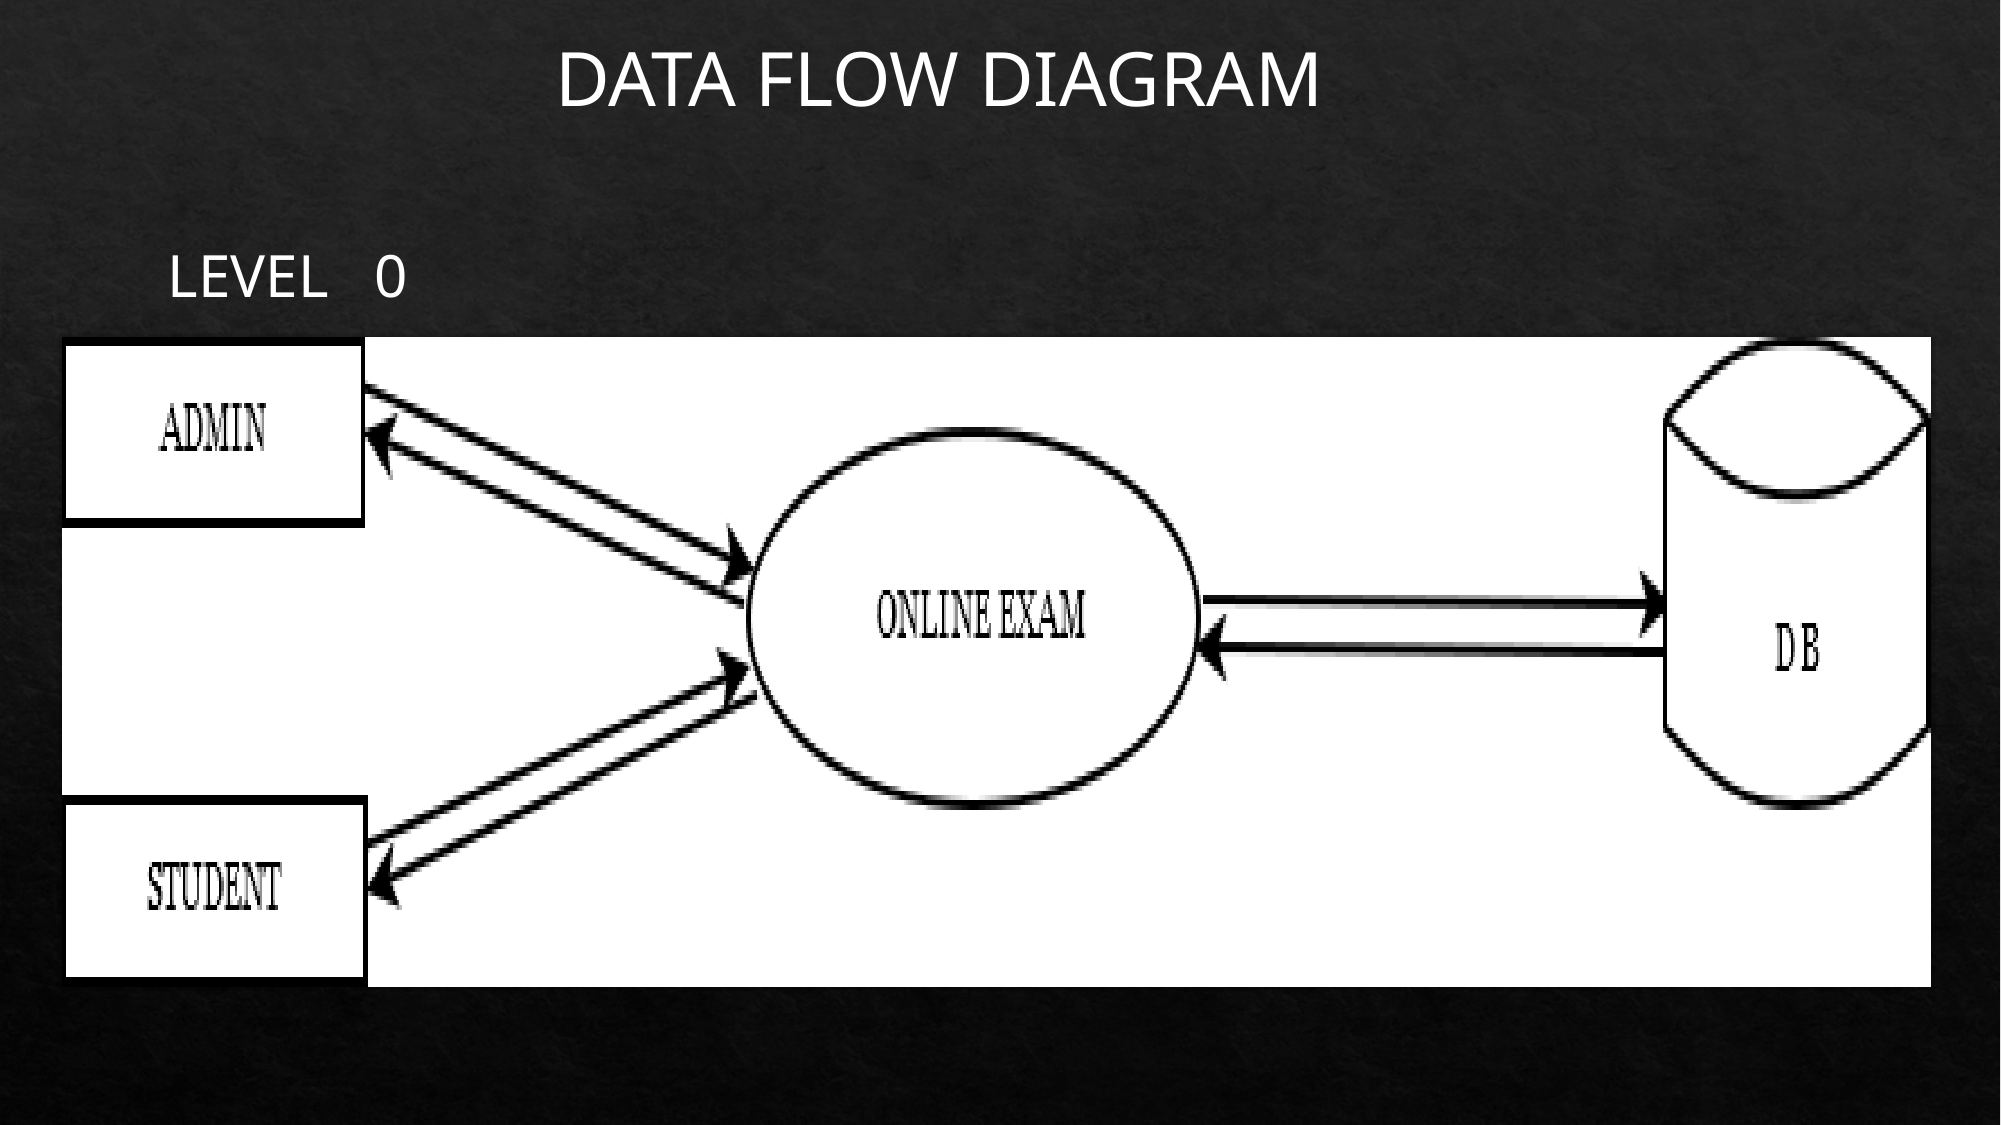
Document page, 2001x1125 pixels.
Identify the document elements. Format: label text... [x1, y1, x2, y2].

text_box LEVEL 0 [153, 231, 448, 317]
text_box DATA FLOW DIAGRAM [540, 24, 1631, 130]
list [62, 337, 1932, 987]
